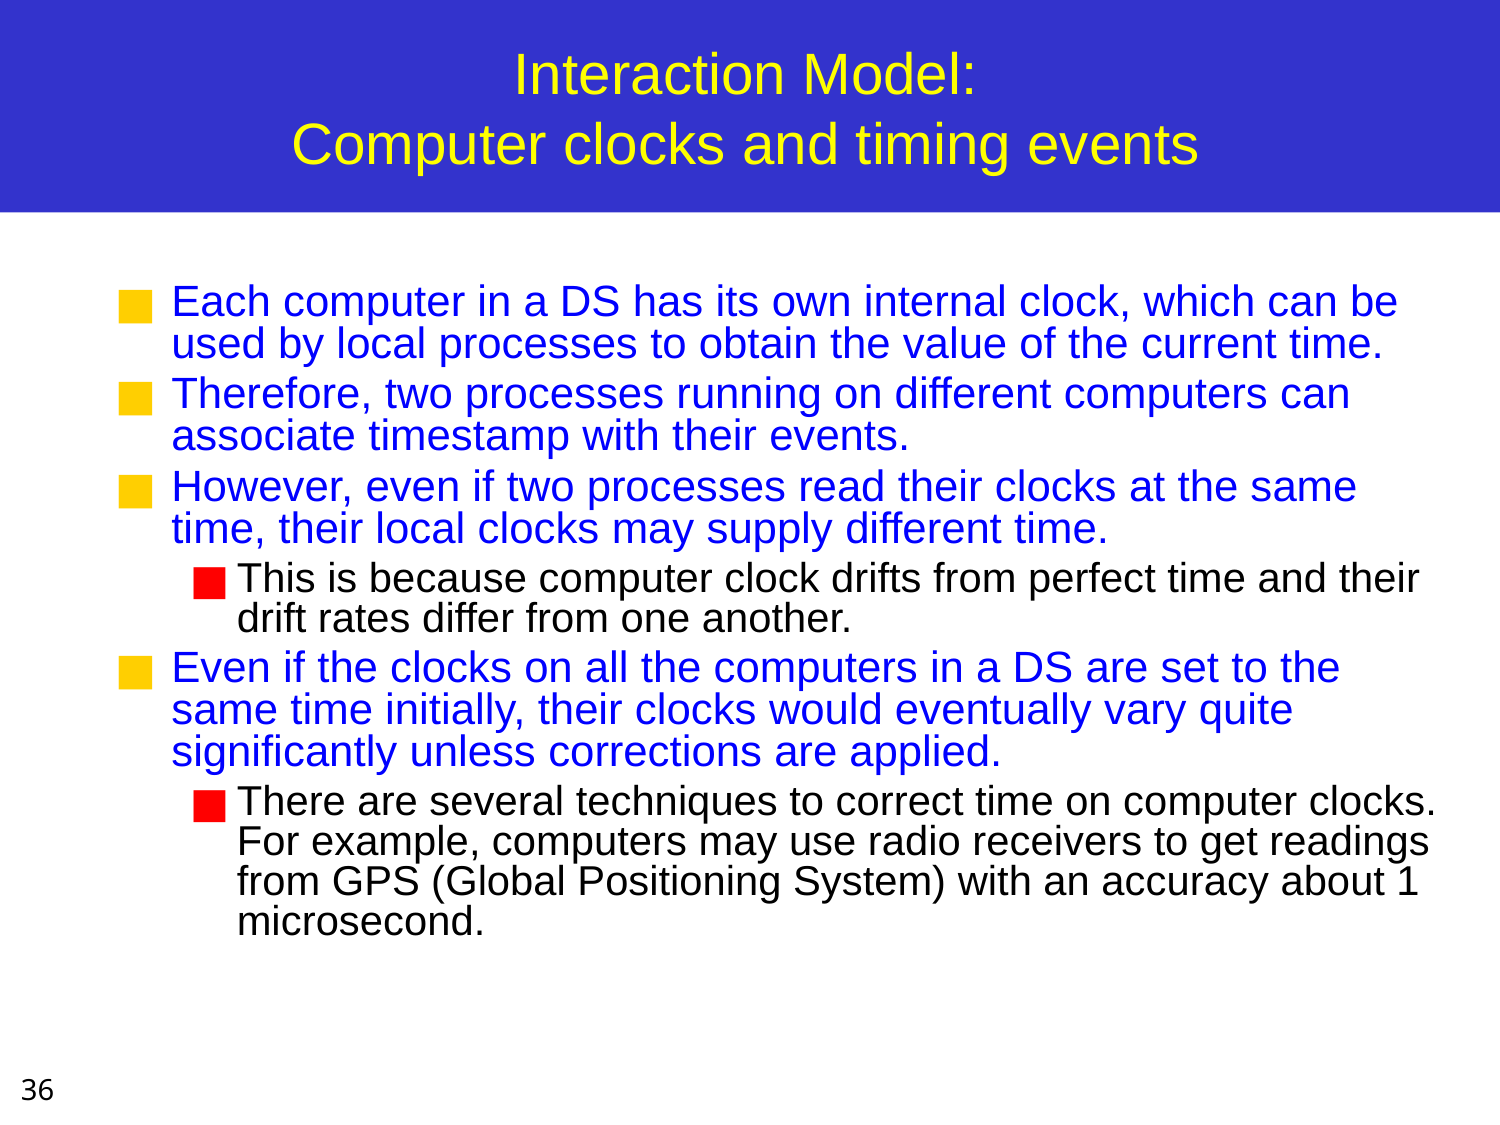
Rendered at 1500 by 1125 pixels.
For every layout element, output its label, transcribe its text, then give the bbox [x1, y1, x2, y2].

list Each computer in a DS has its own internal clock, which can be used by local processes to obtain the value of the current time. Therefore, two processes running on different computers can associate timestamp with their events. However, even if two processes read their clocks at the same time, their local clocks may supply different time. This is because computer clock drifts from perfect time and their drift rates differ from one another. Even if the clocks on all the computers in a DS are set to the same time initially, their clocks would eventually vary quite significantly unless corrections are applied. There are several techniques to correct time on computer clocks. For example, computers may use radio receivers to get readings from GPS (Global Positioning System) with an accuracy about 1 microsecond. [99, 275, 1463, 1006]
title Interaction Model: Computer clocks and timing events [24, 24, 1468, 188]
